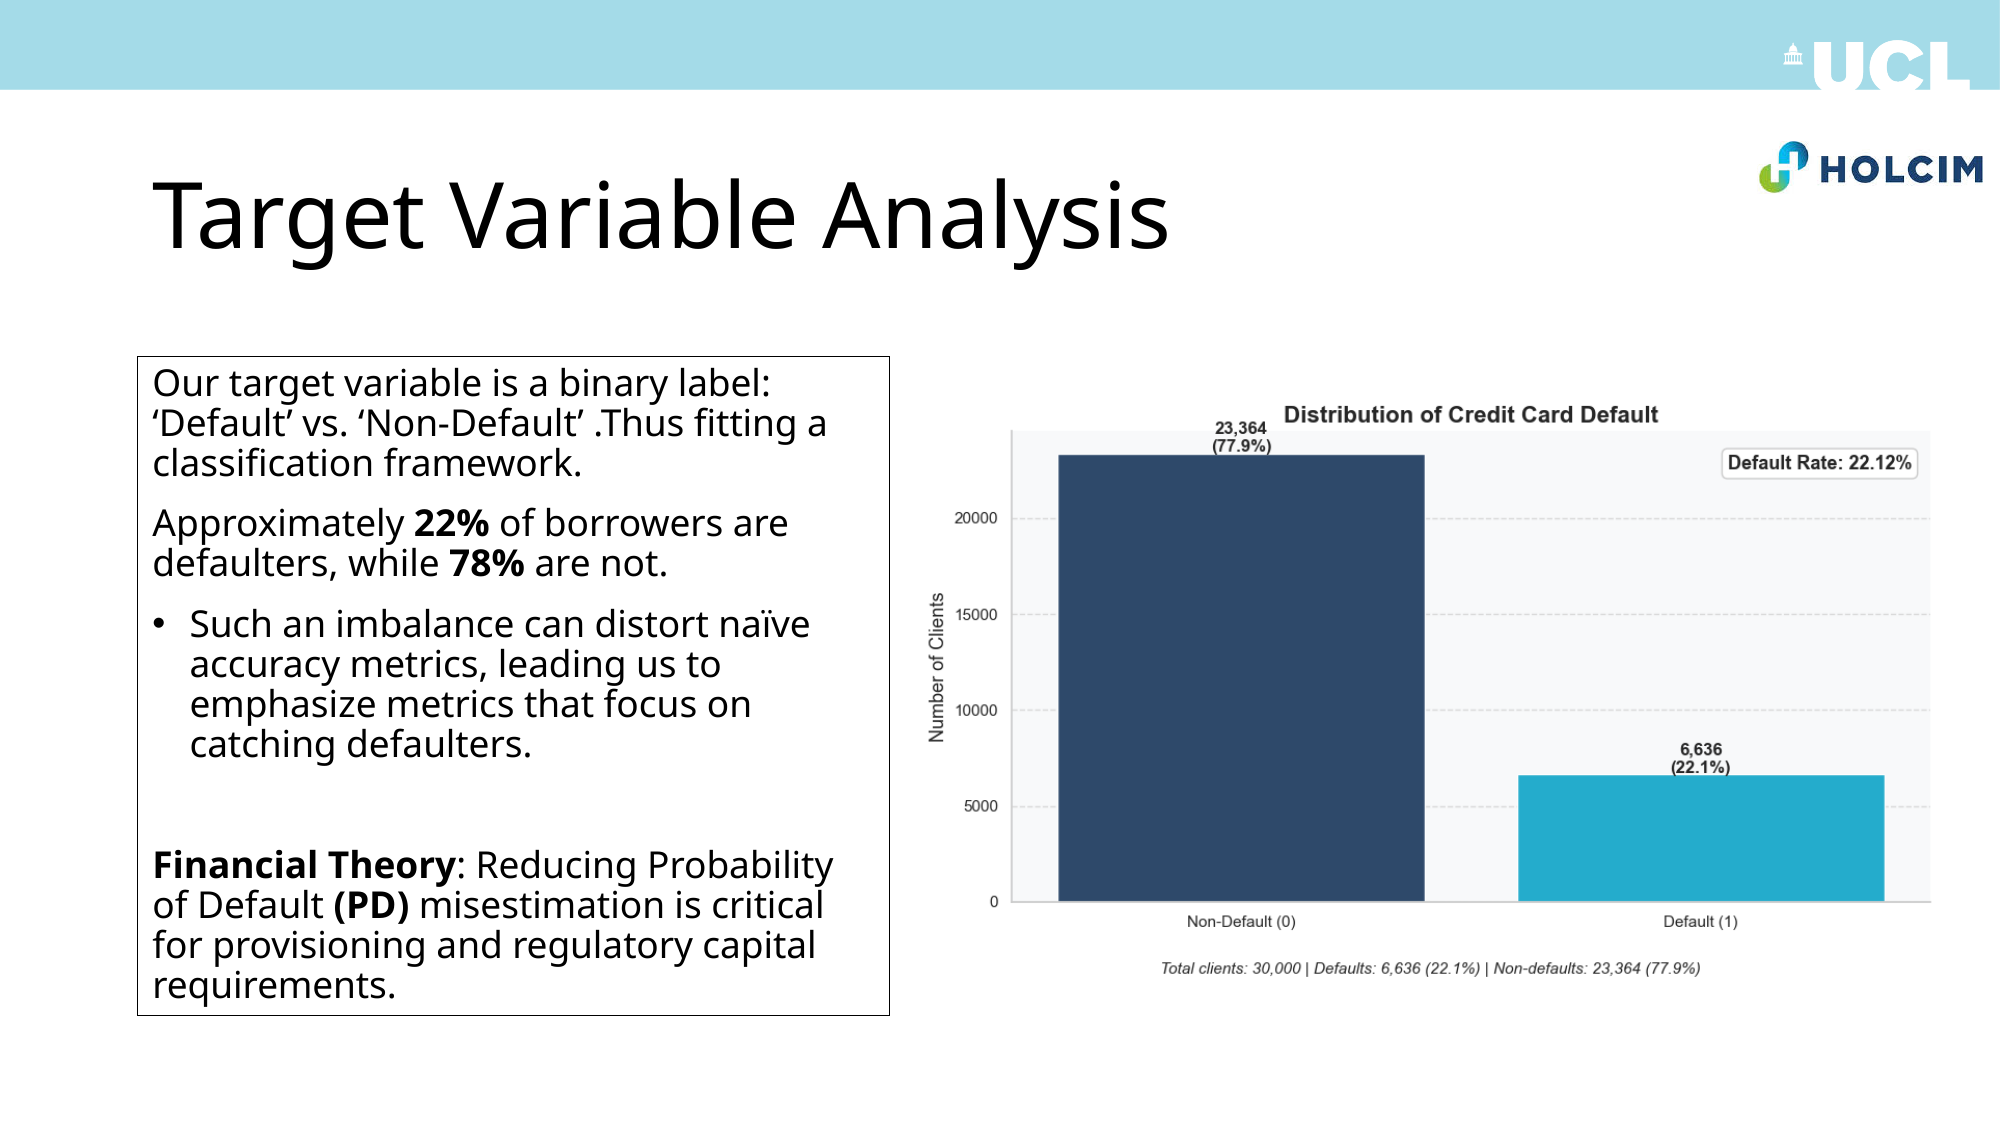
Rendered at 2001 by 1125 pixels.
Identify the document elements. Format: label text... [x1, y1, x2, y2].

picture [910, 356, 1950, 980]
list Our target variable is a binary label: ‘Default’ vs. ‘Non-Default’ .Thus fitting a classification framework. Approximately 22% of borrowers are defaulters, while 78% are not. Such an imbalance can distort naïve accuracy metrics, leading us to emphasize metrics that focus on catching defaulters. Financial Theory: Reducing Probability of Default (PD) misestimation is critical for provisioning and regulatory capital requirements. [137, 356, 890, 1016]
title Target Variable Analysis [137, 109, 1863, 328]
picture [0, 0, 2000, 254]
